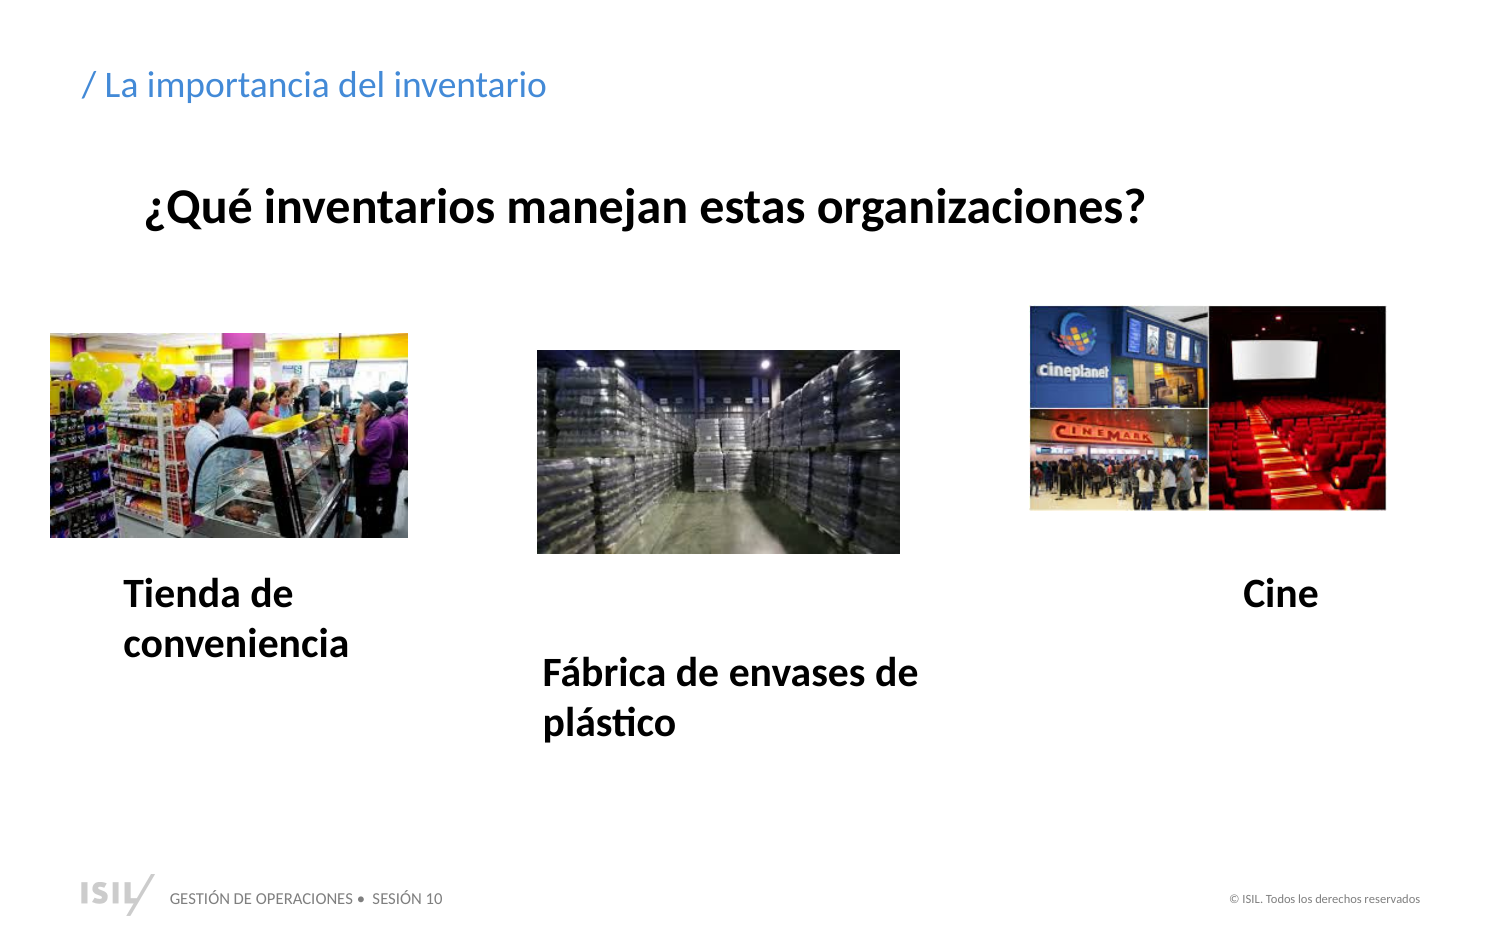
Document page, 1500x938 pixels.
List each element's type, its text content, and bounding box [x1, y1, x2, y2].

picture [537, 350, 900, 554]
text_box Cine [1228, 558, 1392, 624]
text_box Fábrica de envases de plástico [527, 636, 949, 752]
picture [1029, 305, 1387, 511]
text_box ¿Qué inventarios manejan estas organizaciones? [128, 165, 1348, 241]
text_box Tienda de conveniencia [108, 558, 408, 674]
text_box / La importancia del inventario [66, 52, 1249, 113]
picture [50, 332, 408, 539]
